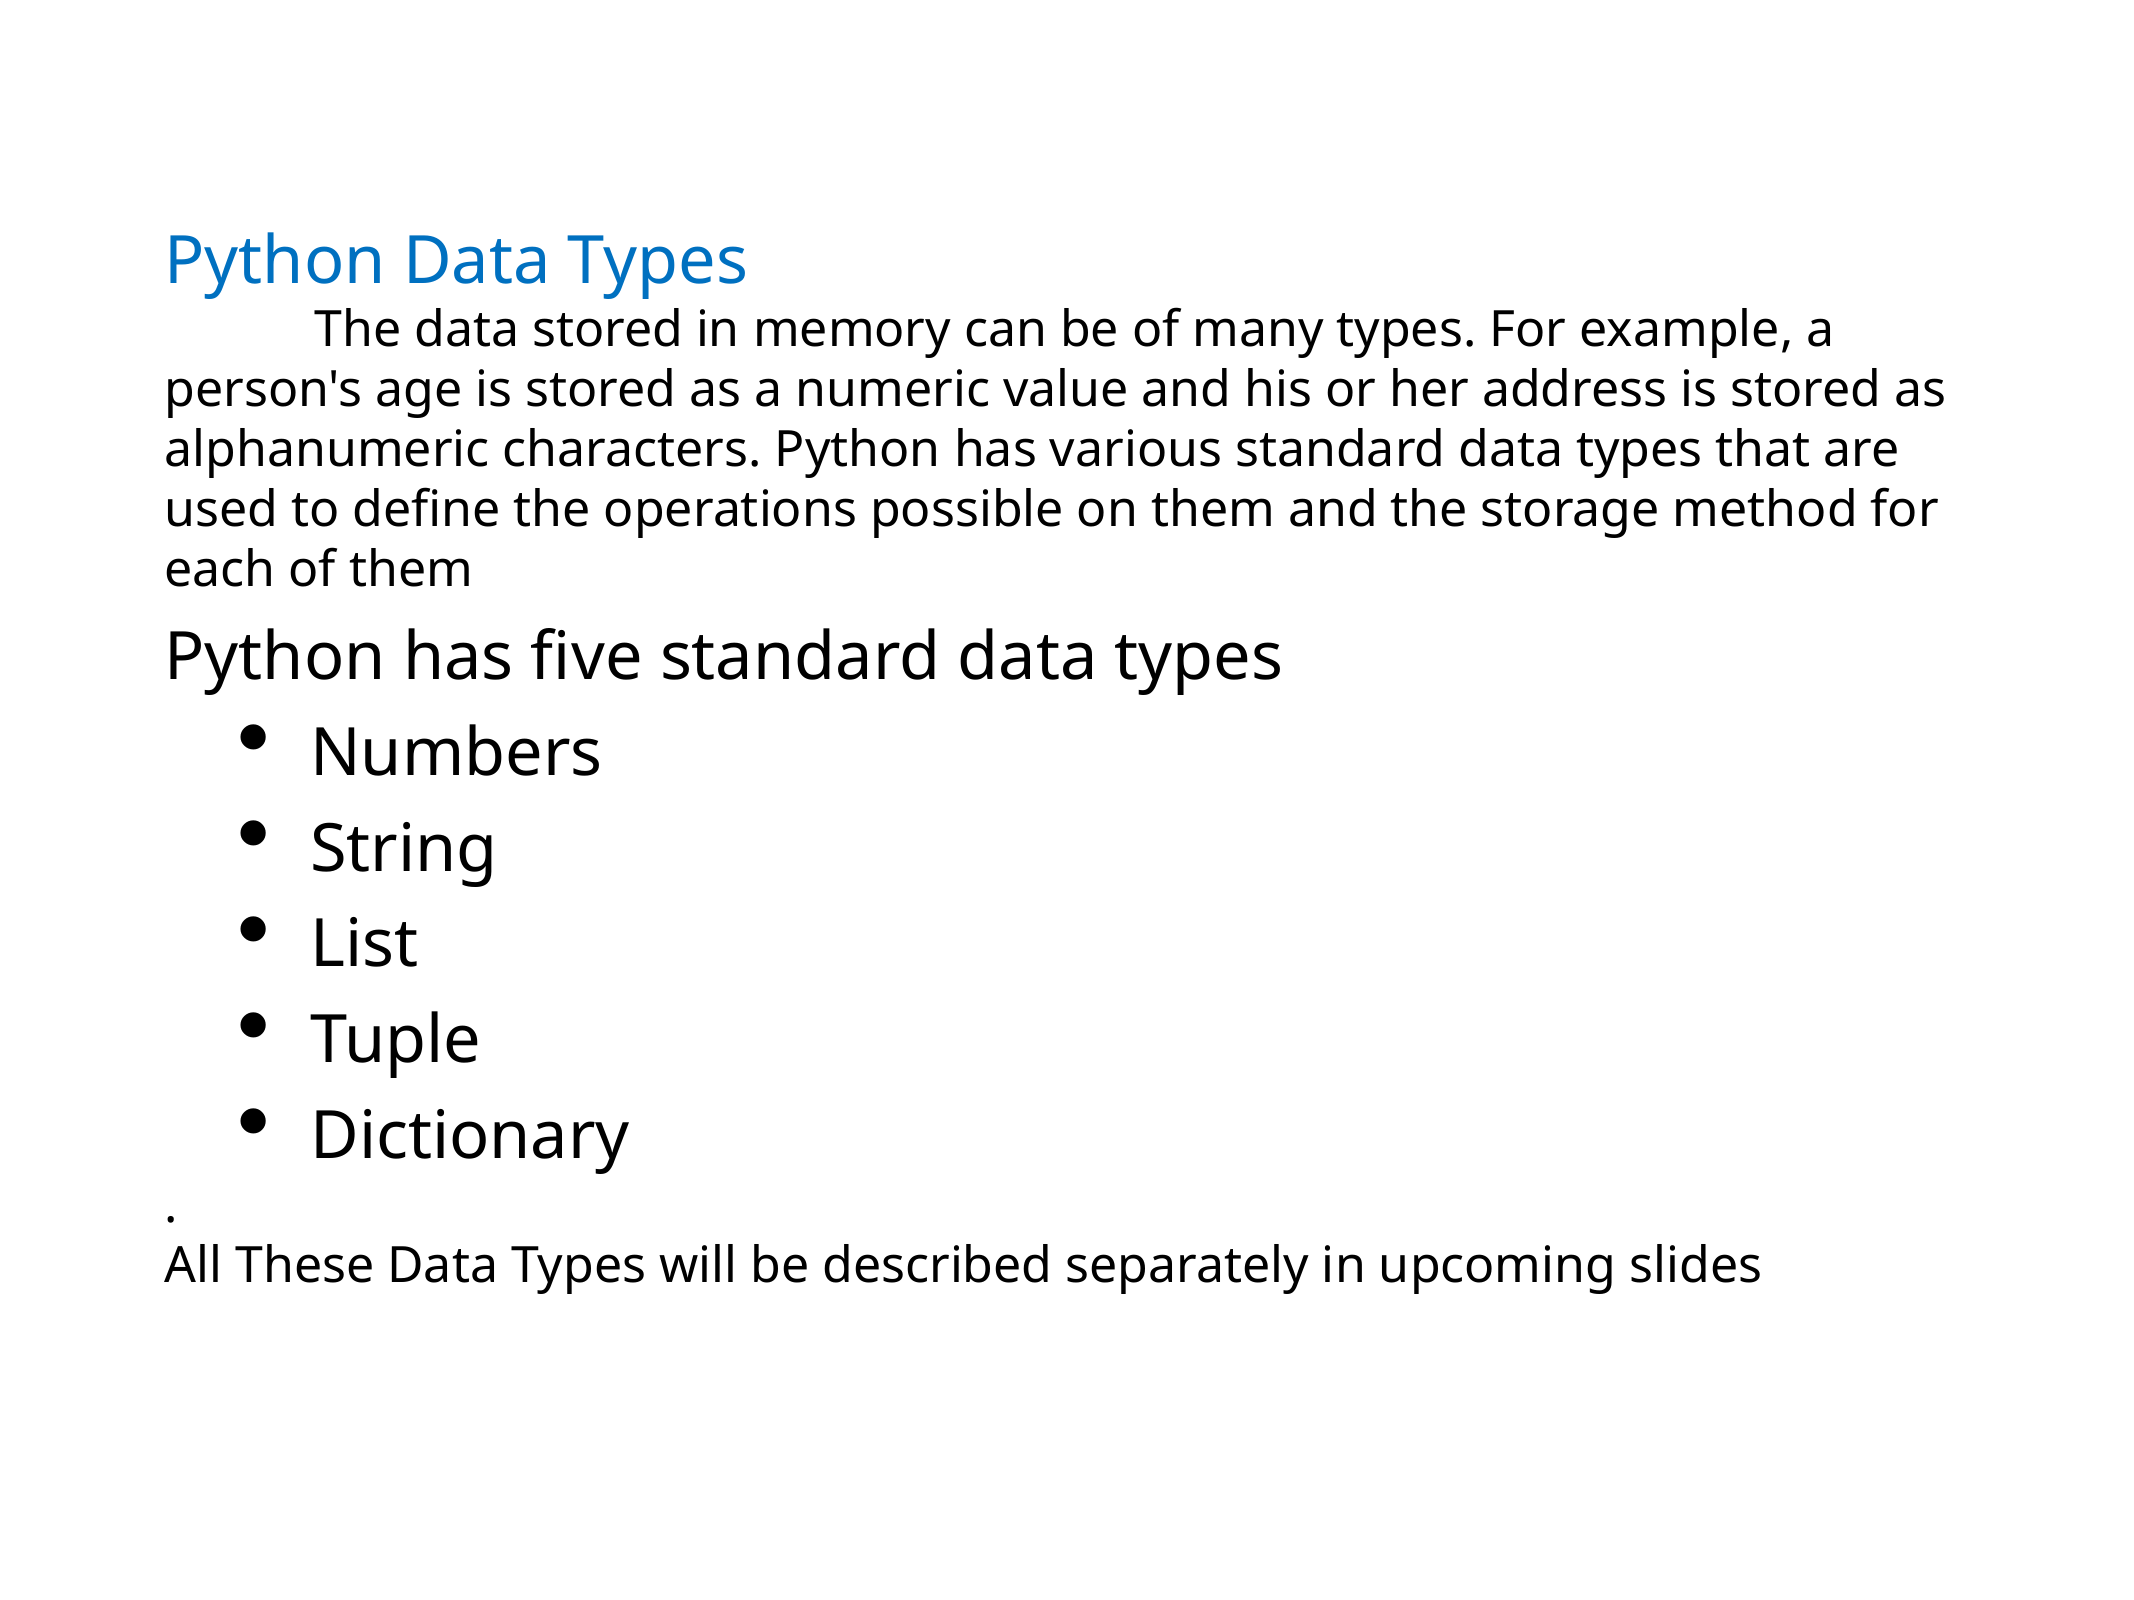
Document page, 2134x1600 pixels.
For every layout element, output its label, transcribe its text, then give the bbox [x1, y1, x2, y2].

list Python Data Types The data stored in memory can be of many types. For example, a person's age is stored as a numeric value and his or her address is stored as alphanumeric characters. Python has various standard data types that are used to define the operations possible on them and the storage method for each of them Python has five standard data types Numbers String List Tuple Dictionary . All These Data Types will be described separately in upcoming slides [155, 207, 1978, 1393]
